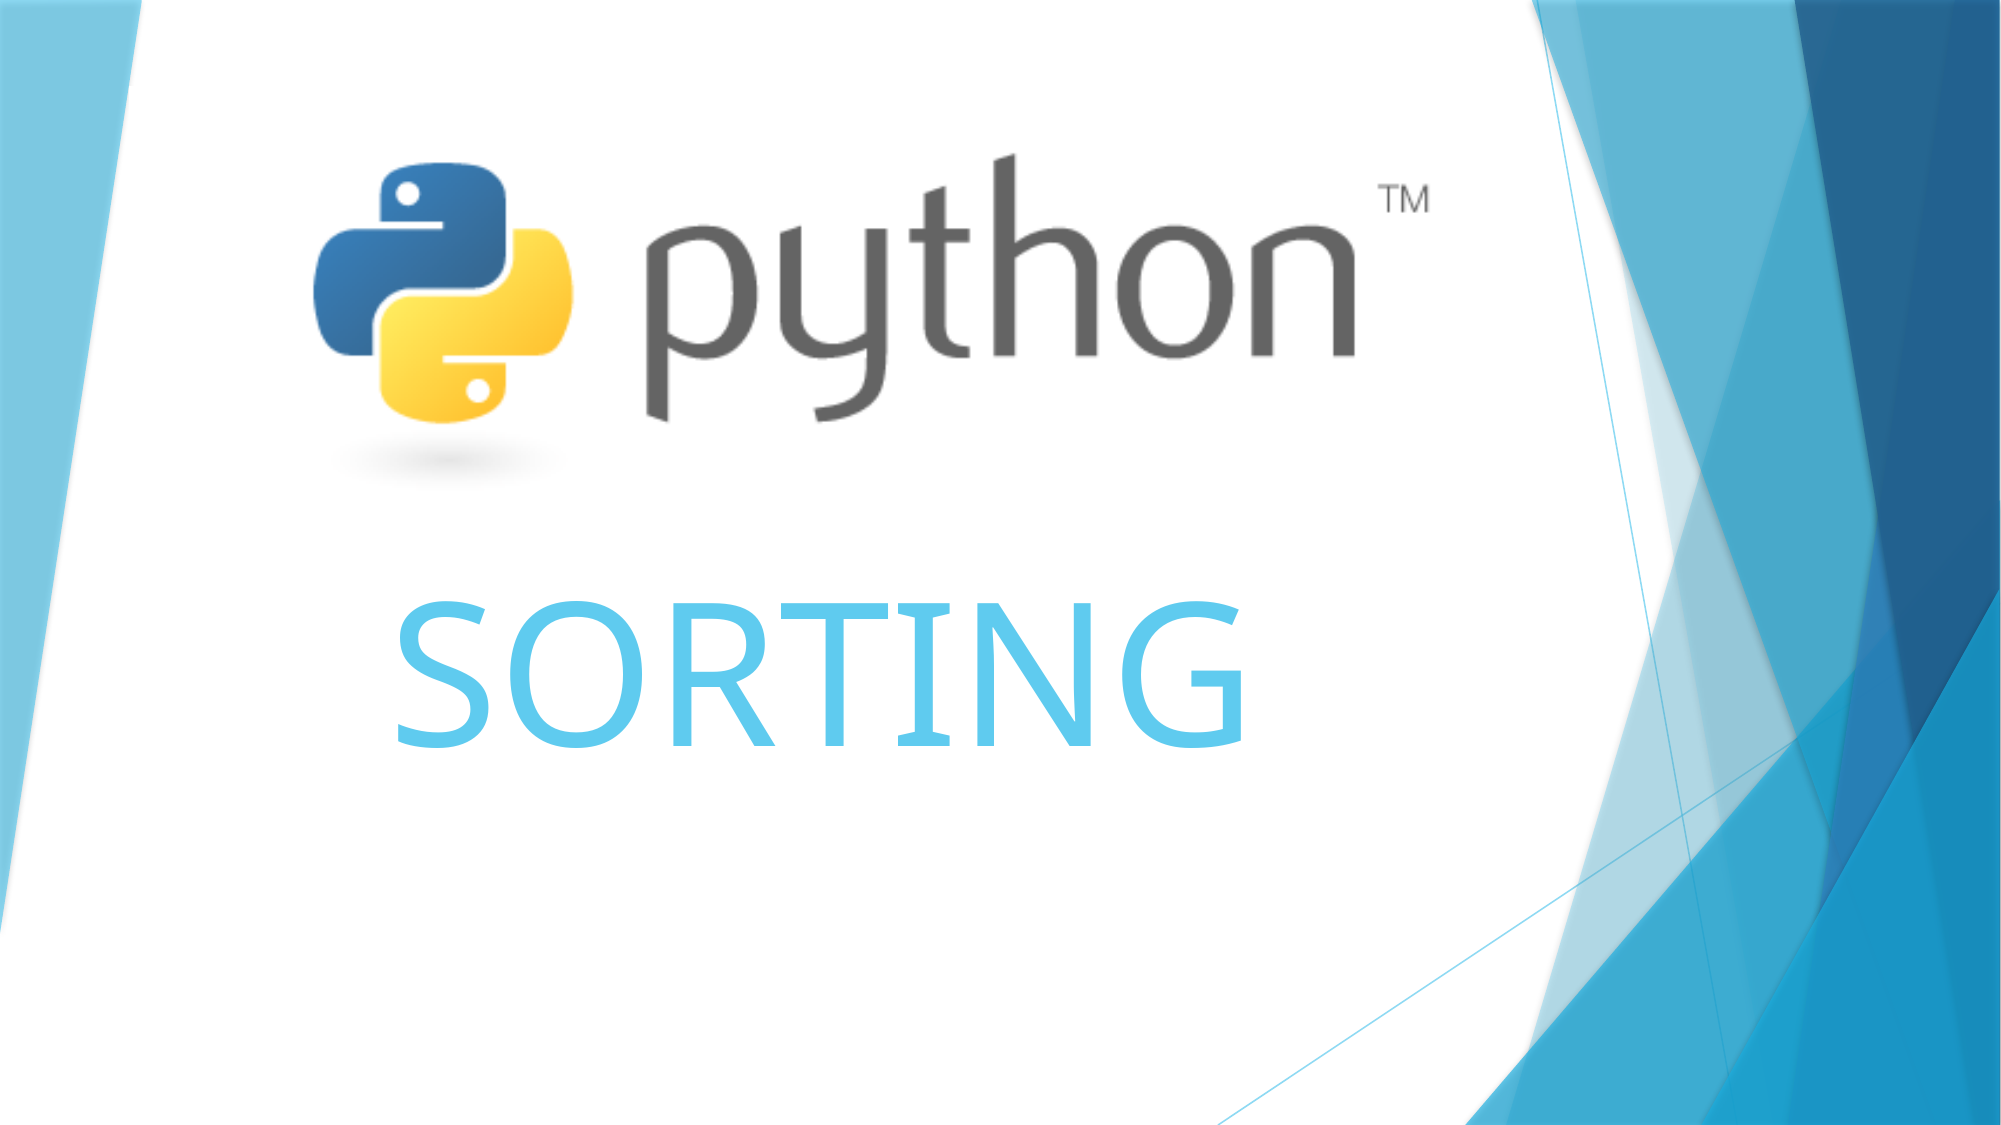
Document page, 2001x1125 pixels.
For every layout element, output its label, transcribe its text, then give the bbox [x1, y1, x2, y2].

title SORTING [101, 538, 1544, 907]
picture [129, 86, 1539, 563]
